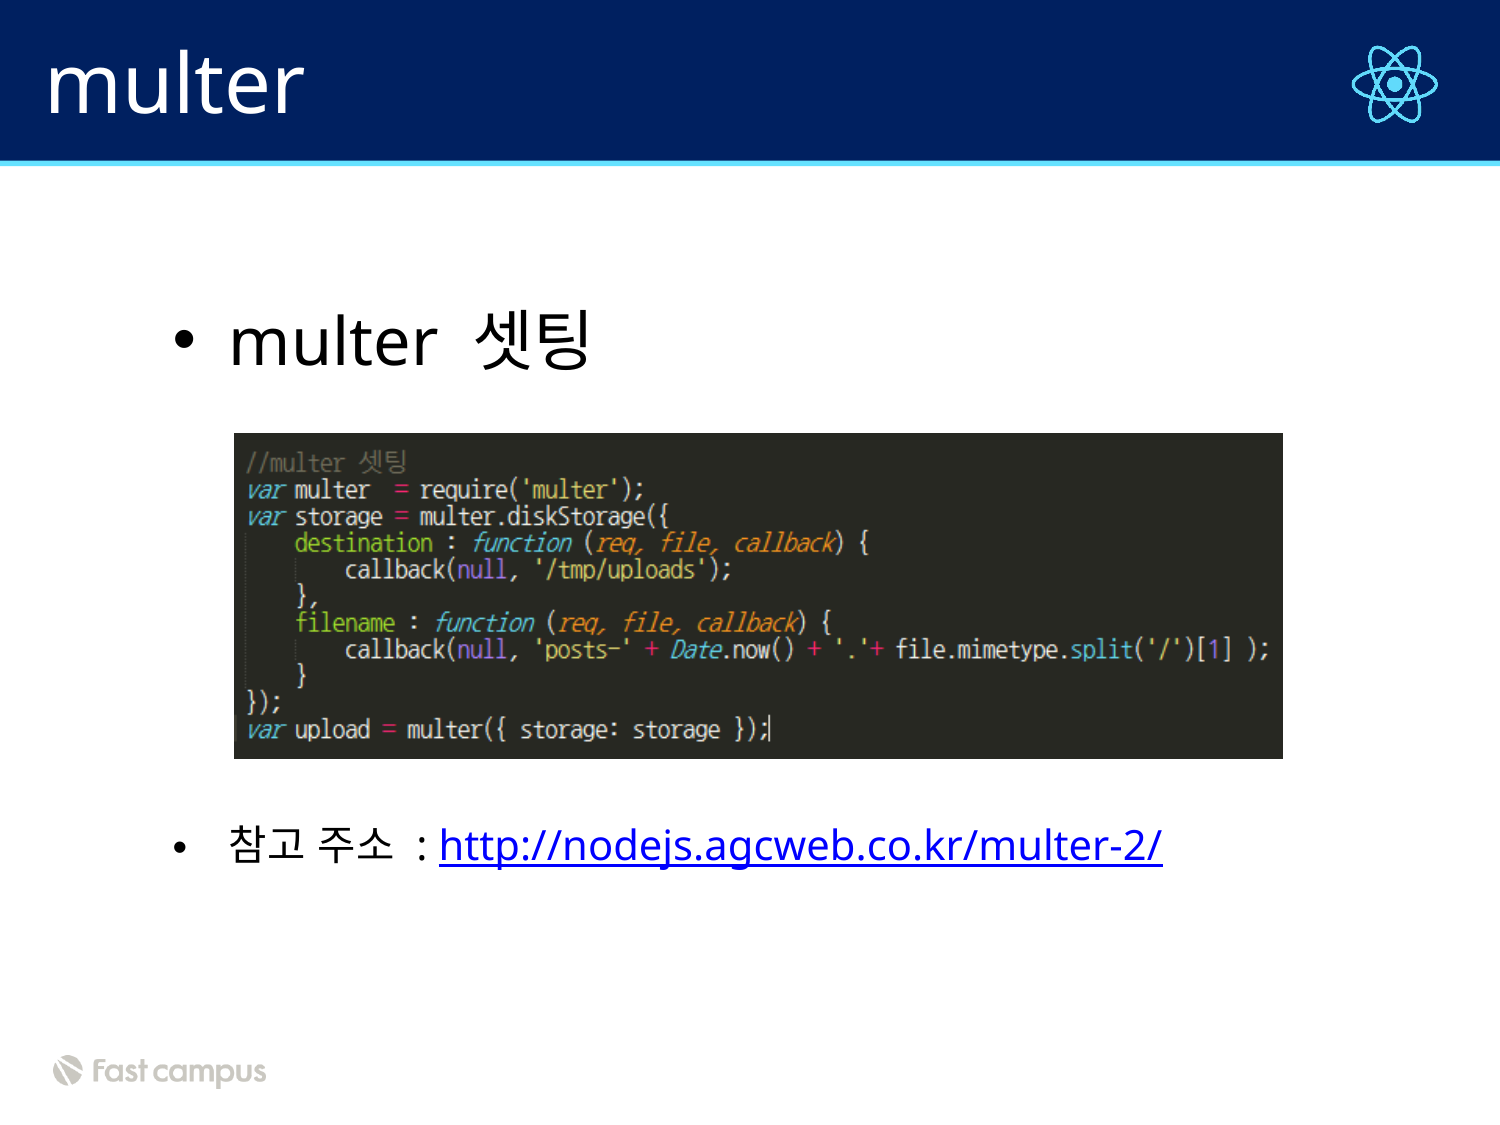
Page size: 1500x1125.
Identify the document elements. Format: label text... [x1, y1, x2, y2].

title multer [29, 0, 1380, 175]
list multer 셋팅 참고 주소 : http://nodejs.agcweb.co.kr/multer-2/ [157, 290, 1343, 953]
picture [234, 433, 1284, 759]
picture [1380, 36, 1444, 135]
